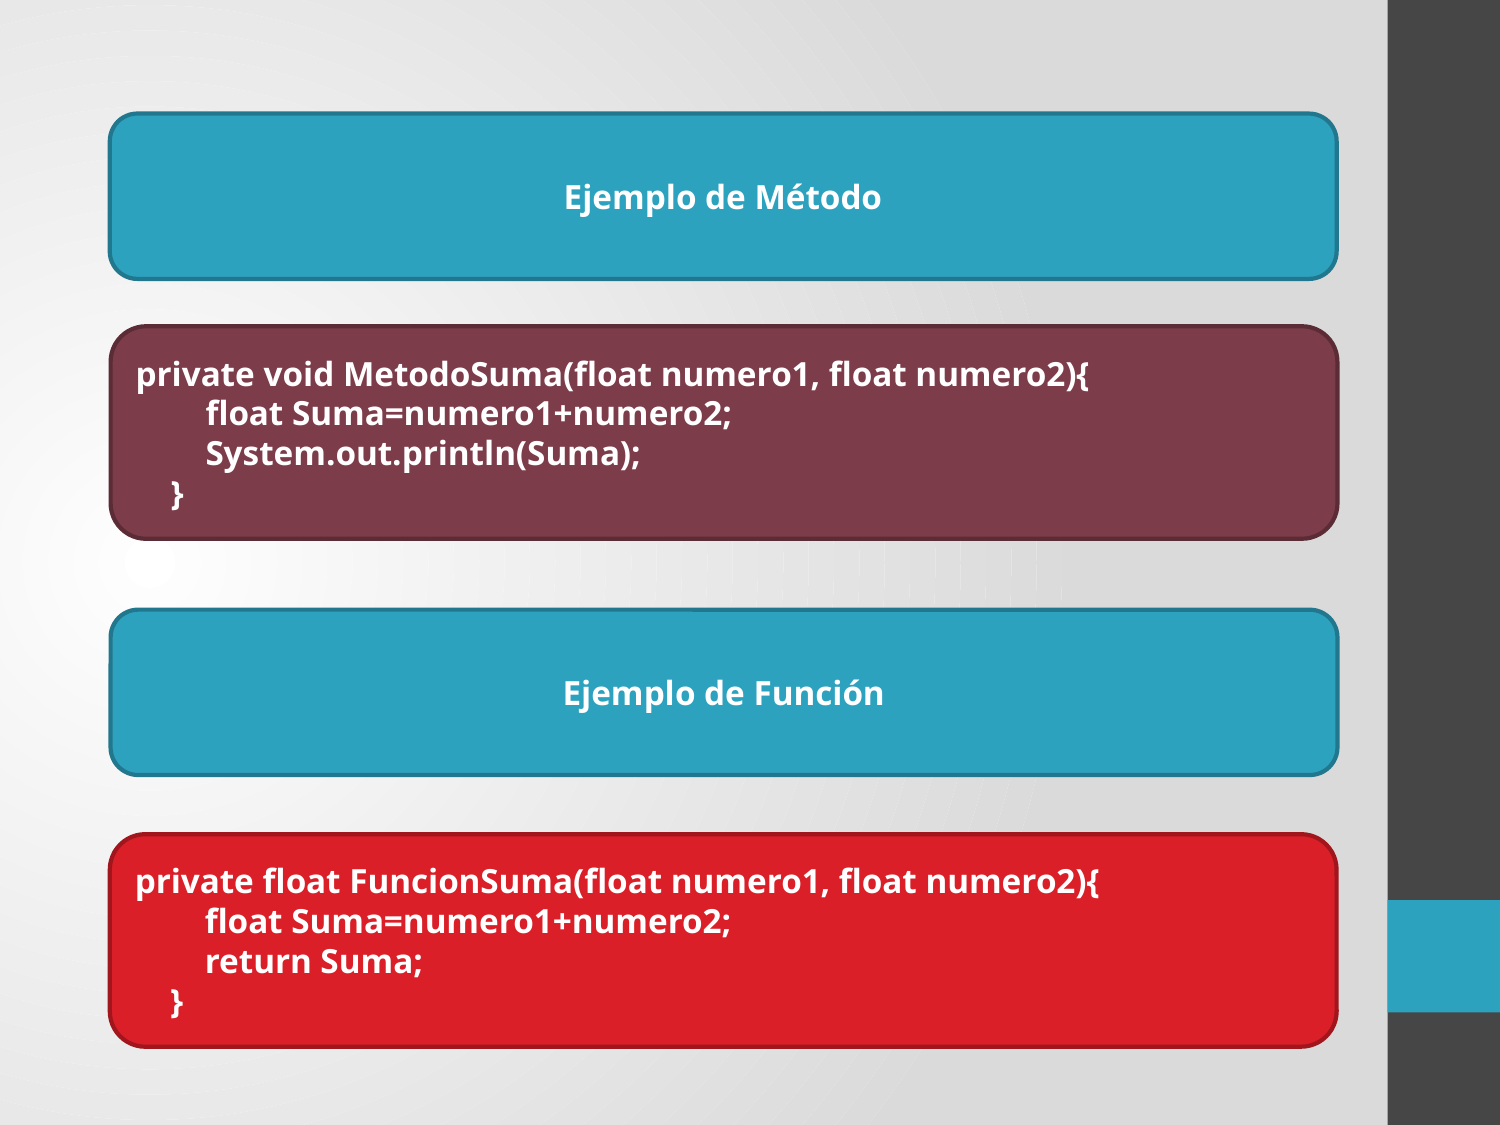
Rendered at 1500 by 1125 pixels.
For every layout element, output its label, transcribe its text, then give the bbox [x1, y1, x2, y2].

text_box private float FuncionSuma(float numero1, float numero2){ float Suma=numero1+numero2; return Suma; } [107, 832, 1339, 1049]
text_box Ejemplo de Función [108, 607, 1340, 778]
text_box Ejemplo de Método [107, 111, 1339, 282]
text_box private void MetodoSuma(float numero1, float numero2){ float Suma=numero1+numero2; System.out.println(Suma); } [108, 324, 1340, 541]
